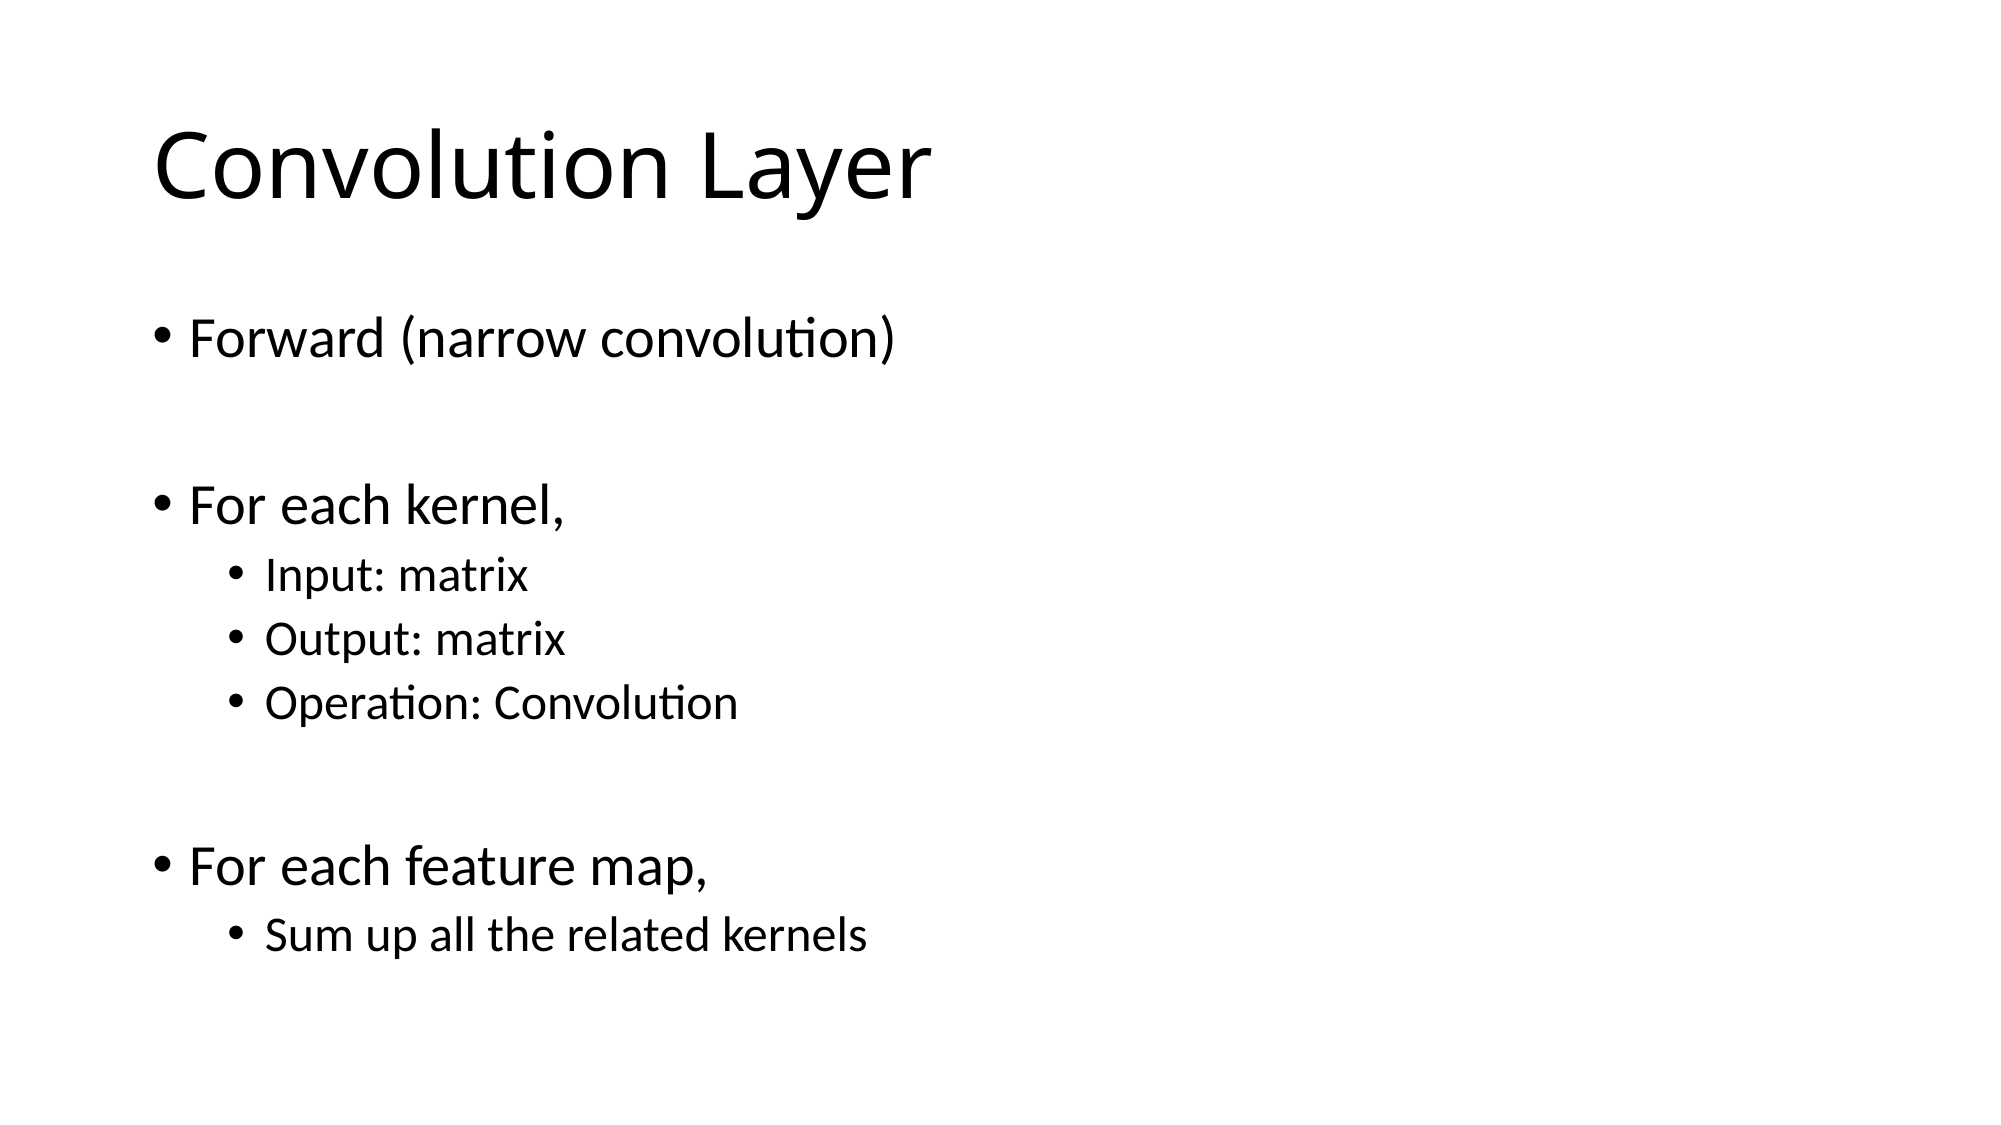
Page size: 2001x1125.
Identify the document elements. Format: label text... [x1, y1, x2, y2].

title Convolution Layer [137, 59, 1863, 278]
list Forward (narrow convolution) For each kernel, Input: matrix Output: matrix Operation: Convolution For each feature map, Sum up all the related kernels [137, 299, 1863, 1014]
